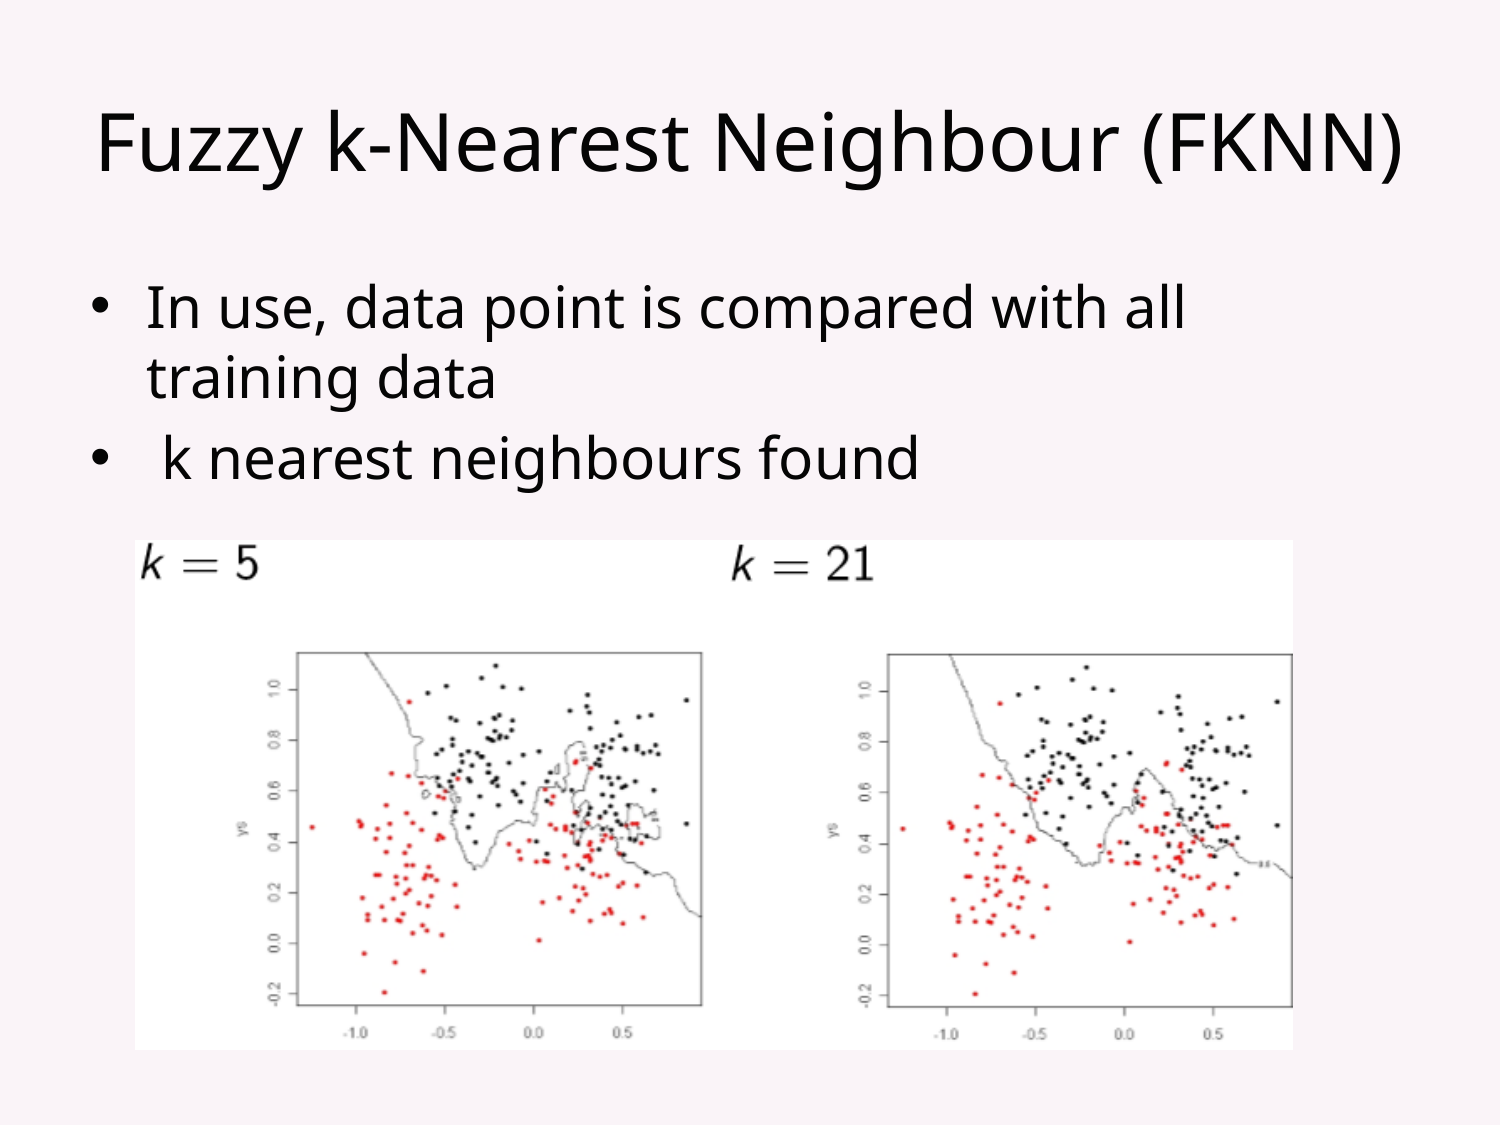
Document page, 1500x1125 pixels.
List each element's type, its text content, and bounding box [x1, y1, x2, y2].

title Fuzzy k-Nearest Neighbour (FKNN) [75, 45, 1425, 233]
picture [135, 540, 1293, 1051]
list In use, data point is compared with all training data k nearest neighbours found [75, 262, 1425, 1005]
